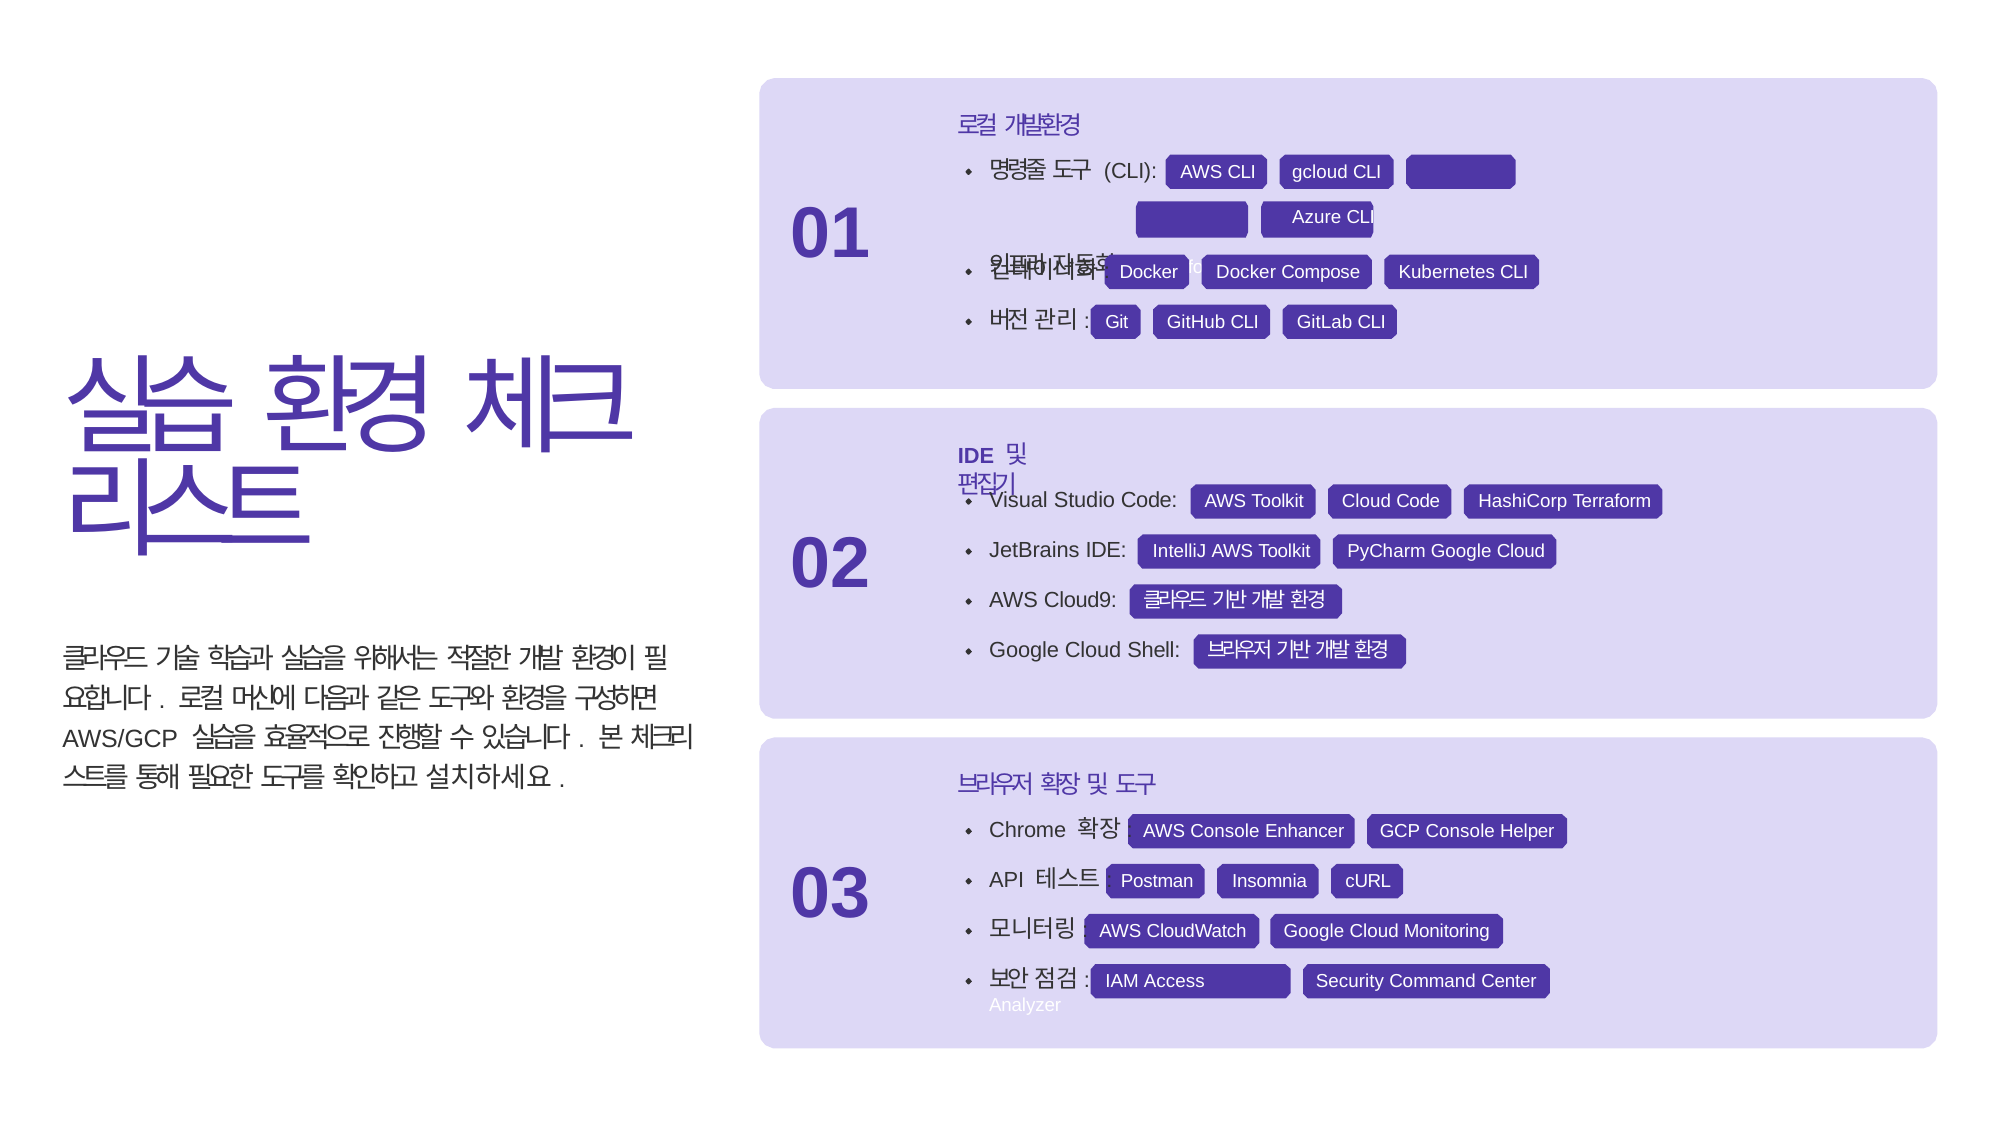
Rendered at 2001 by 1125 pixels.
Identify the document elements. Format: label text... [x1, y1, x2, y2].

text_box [965, 484, 1663, 519]
text_box [759, 407, 1938, 719]
text_box IDE 및 편집기 [955, 436, 1090, 499]
text_box 명령줄 도구 (CLI): AWS CLI [987, 151, 1257, 157]
text_box GCP Console Helper [1377, 816, 1557, 842]
text_box 실습 환경 체크 리스트 [60, 335, 635, 569]
text_box 로컬 개발환경 [955, 107, 1087, 140]
text_box Security Command Center [1313, 966, 1539, 992]
text_box [1270, 913, 1504, 949]
text_box [759, 78, 1938, 389]
text_box [1408, 154, 1516, 189]
text_box [759, 737, 1938, 1049]
text_box [1367, 814, 1568, 849]
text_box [965, 534, 1557, 569]
text_box 02 [788, 513, 873, 602]
text_box gcloud CLI Azure CLI 인프라 자동화: Terraform Ansible [987, 157, 1505, 251]
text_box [965, 913, 1260, 949]
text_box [965, 813, 1355, 849]
text_box 보안 점검: IAM Access Analyzer [987, 1008, 1281, 1015]
text_box 클라우드 기술 학습과 실습을 위해서는 적절한 개발 환경이 필 요합니다. 로컬 머신에 다음과 같은 도구와 환경을 구성하면 AWS/GCP 실습을 효율적으로 진행할 수 있습니다. 본 체크리 스트를 통해 필요한 도구를 확인하고 설치하세요. [60, 631, 697, 794]
text_box Google Cloud Monitoring [1281, 916, 1493, 942]
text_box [965, 254, 1540, 290]
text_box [965, 304, 1398, 340]
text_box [965, 963, 1291, 999]
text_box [965, 584, 1343, 619]
text_box 03 [788, 843, 873, 932]
text_box 01 [788, 183, 873, 273]
text_box [965, 168, 972, 175]
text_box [965, 634, 1407, 669]
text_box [965, 863, 1404, 899]
text_box 브라우저 확장 및 도구 [955, 766, 1160, 799]
text_box [1303, 964, 1550, 999]
